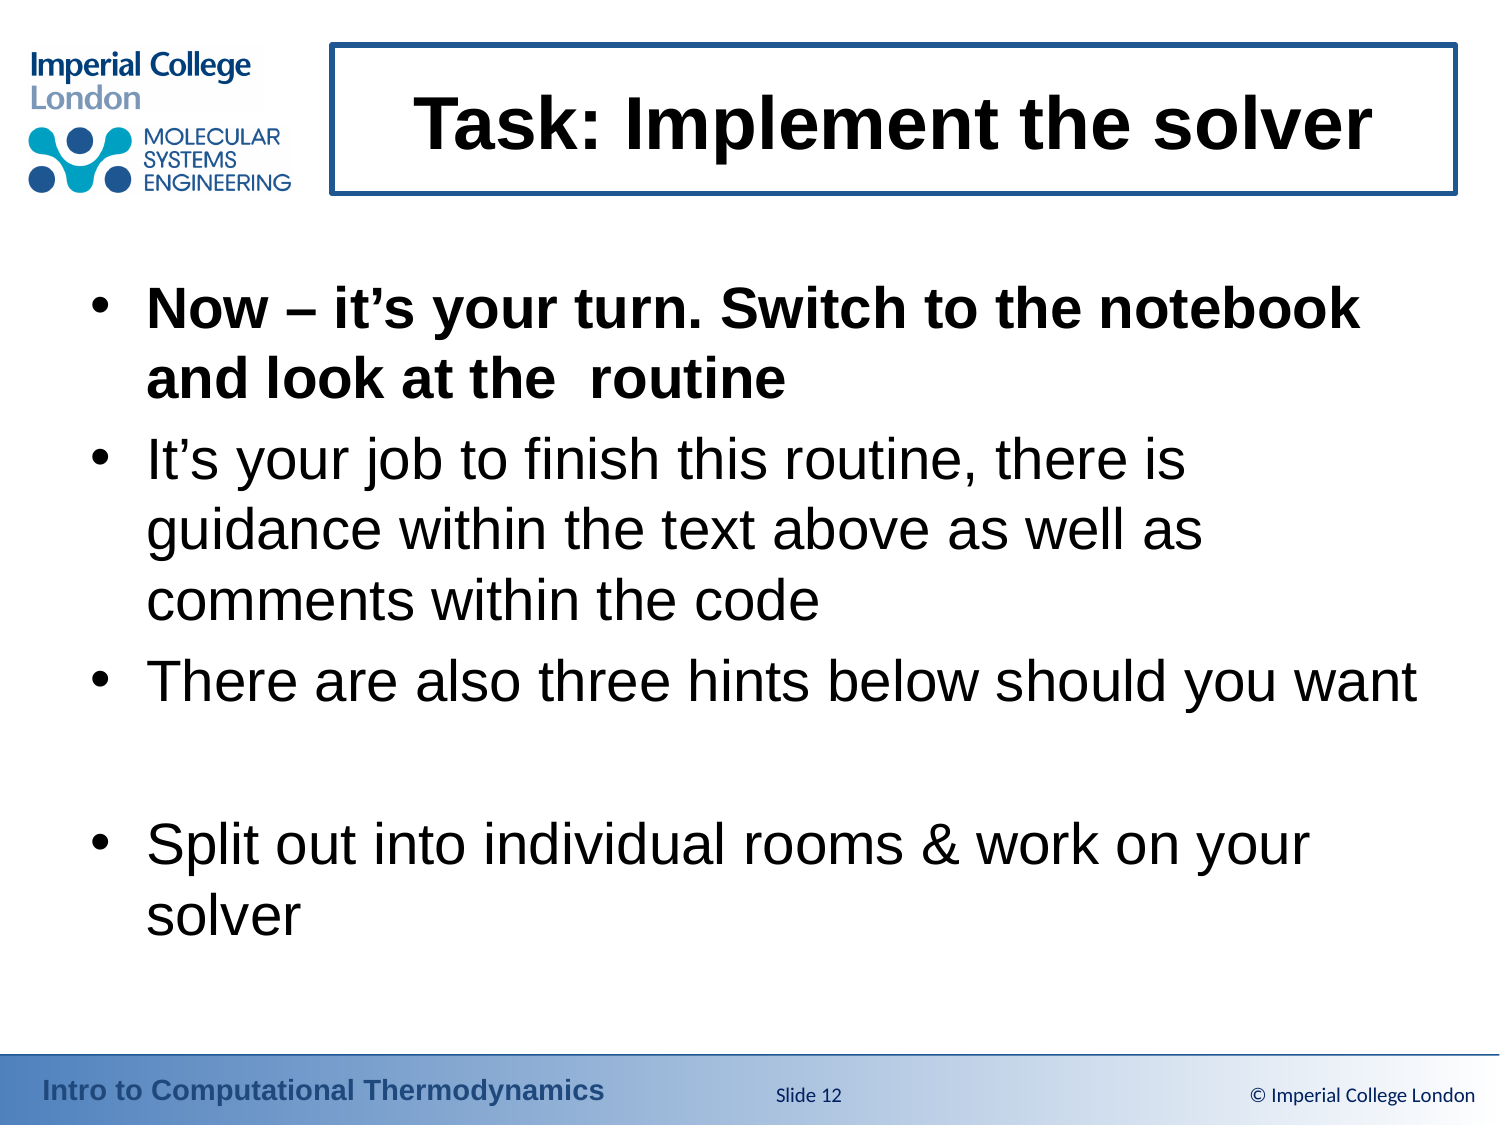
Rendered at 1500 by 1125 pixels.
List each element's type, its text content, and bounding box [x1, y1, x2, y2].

footer © Imperial College London [1234, 1073, 1495, 1115]
picture [27, 125, 293, 194]
slide_number Slide 12 [667, 1073, 952, 1115]
picture [27, 45, 265, 113]
title Task: Implement the solver [329, 42, 1458, 196]
